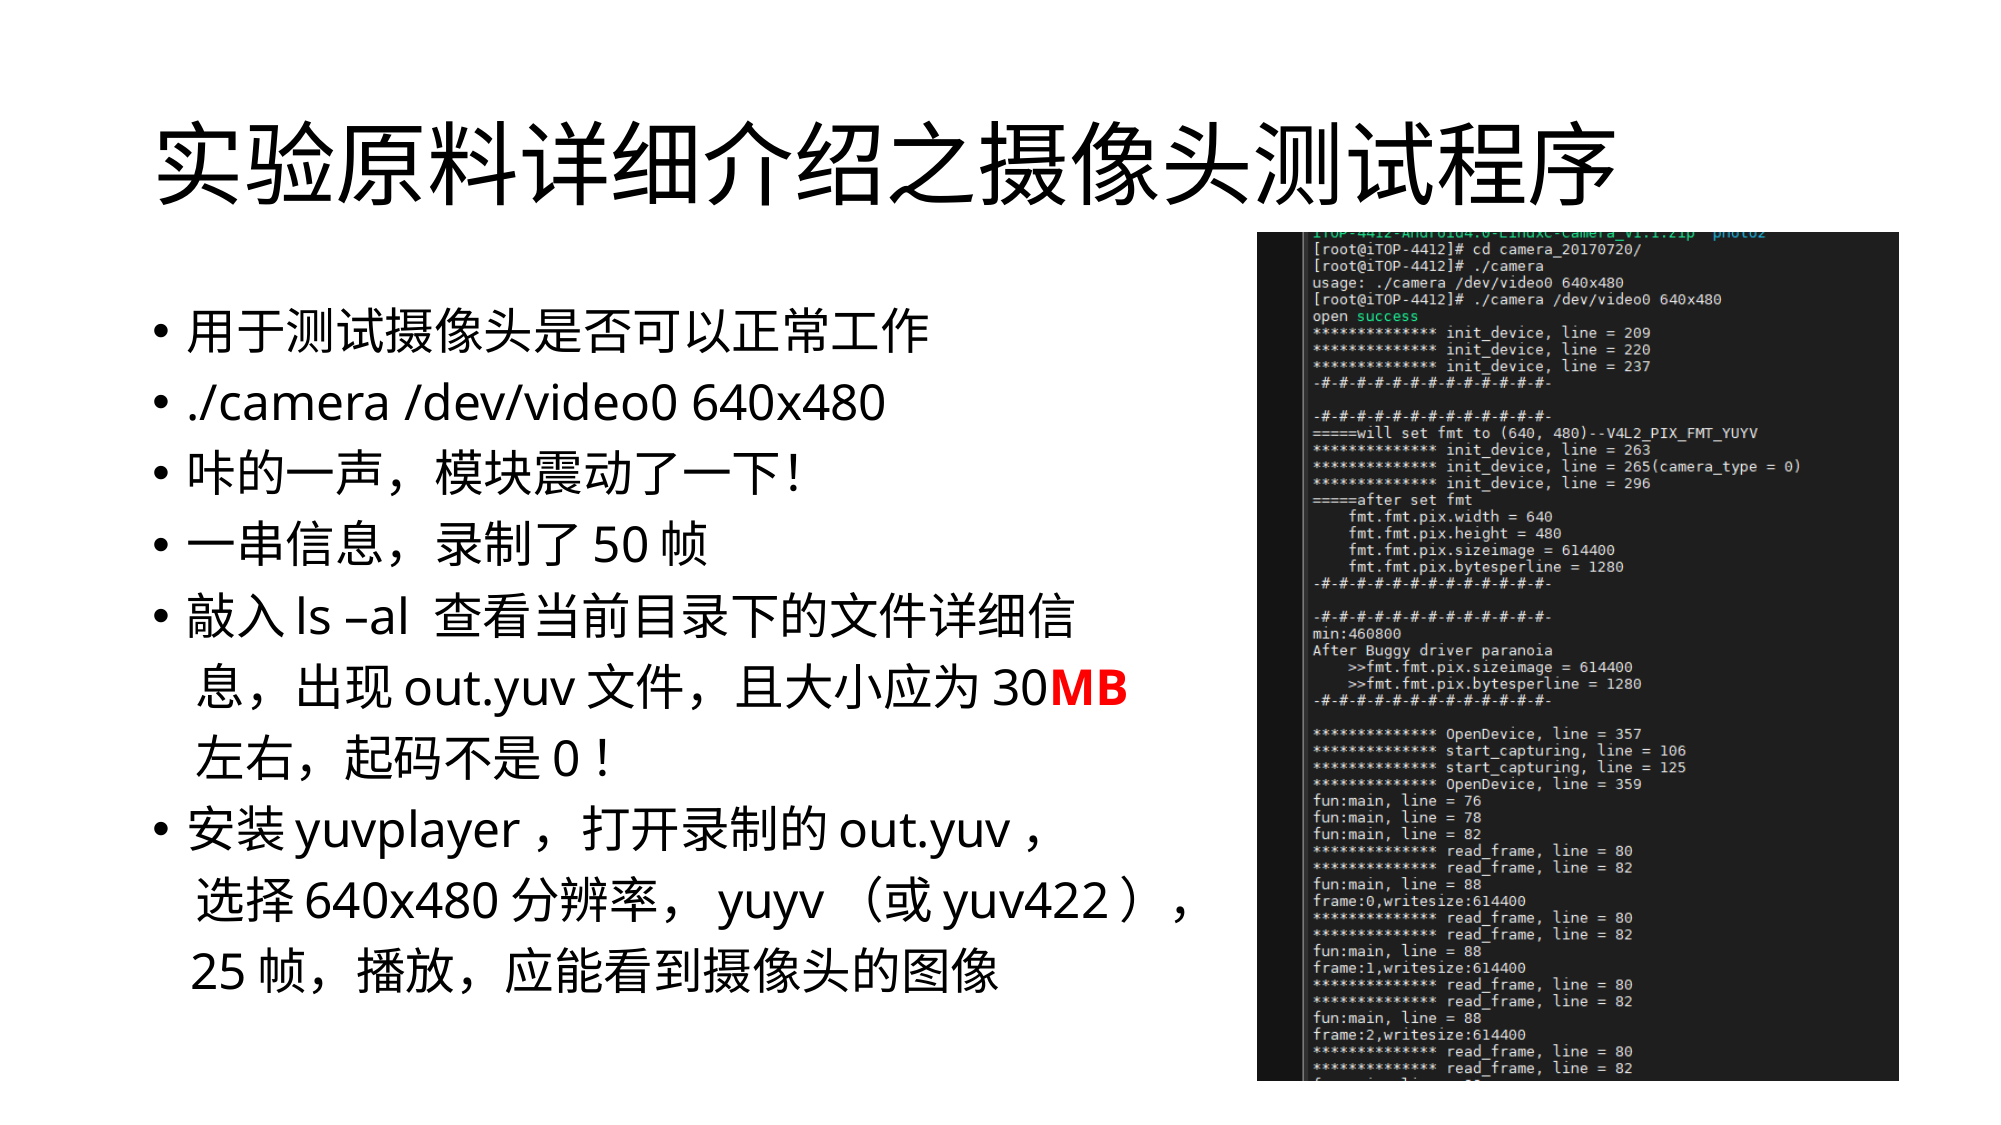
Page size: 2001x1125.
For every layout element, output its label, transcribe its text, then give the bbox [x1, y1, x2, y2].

picture [1257, 232, 1899, 1081]
title 实验原料详细介绍之摄像头测试程序 [137, 59, 1863, 278]
list 用于测试摄像头是否可以正常工作 ./camera /dev/video0 640x480 咔的一声，模块震动了一下！ 一串信息，录制了50帧 敲入ls –al 查看当前目录下的文件详细信 息，出现out.yuv文件，且大小应为30MB 左右，起码不是0！ 安装yuvplayer，打开录制的out.yuv， 选择640x480分辨率，yuyv（或yuv422）， 25帧，播放，应能看到摄像头的图像 [137, 299, 1257, 1014]
